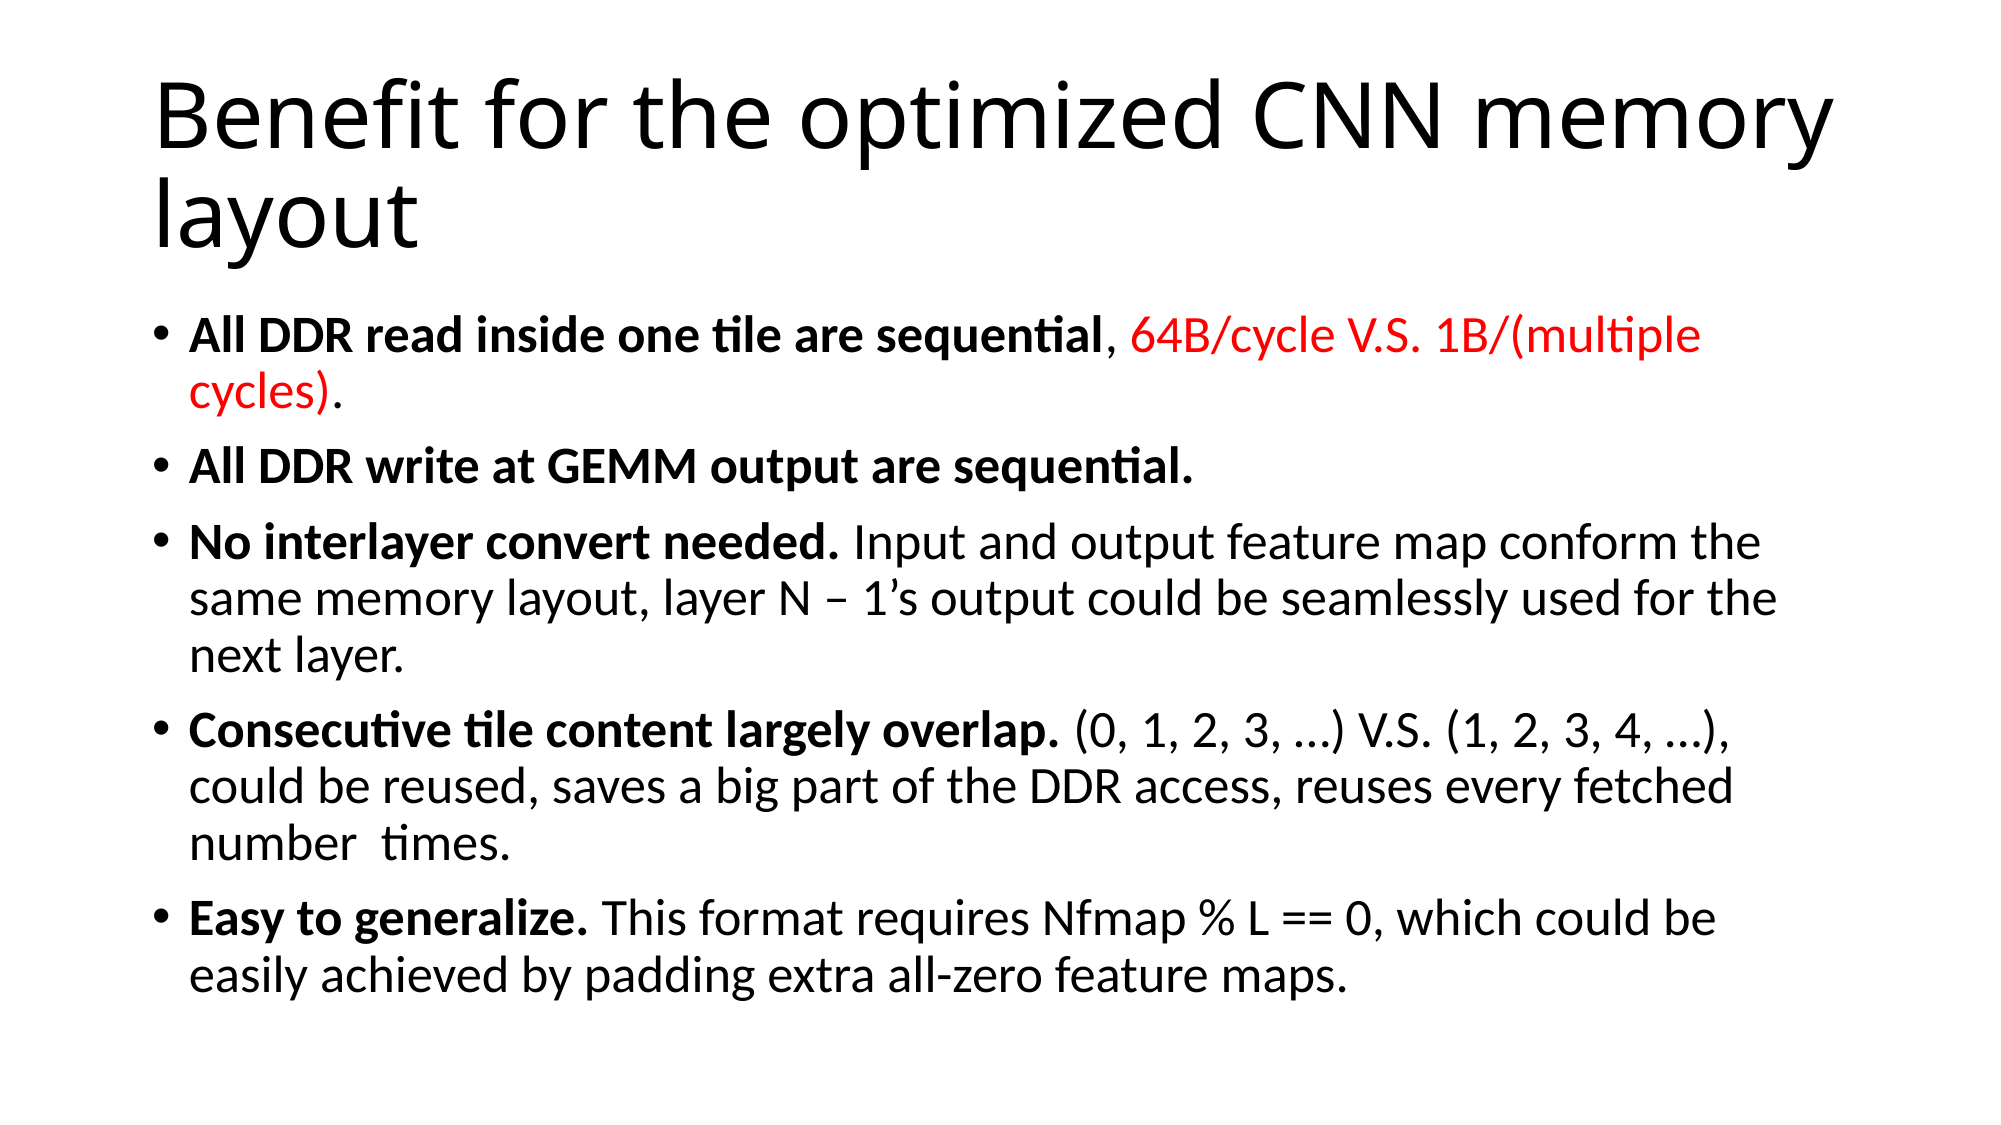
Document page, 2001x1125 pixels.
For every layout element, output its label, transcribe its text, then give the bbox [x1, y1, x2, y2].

title Benefit for the optimized CNN memory layout [137, 59, 1863, 278]
